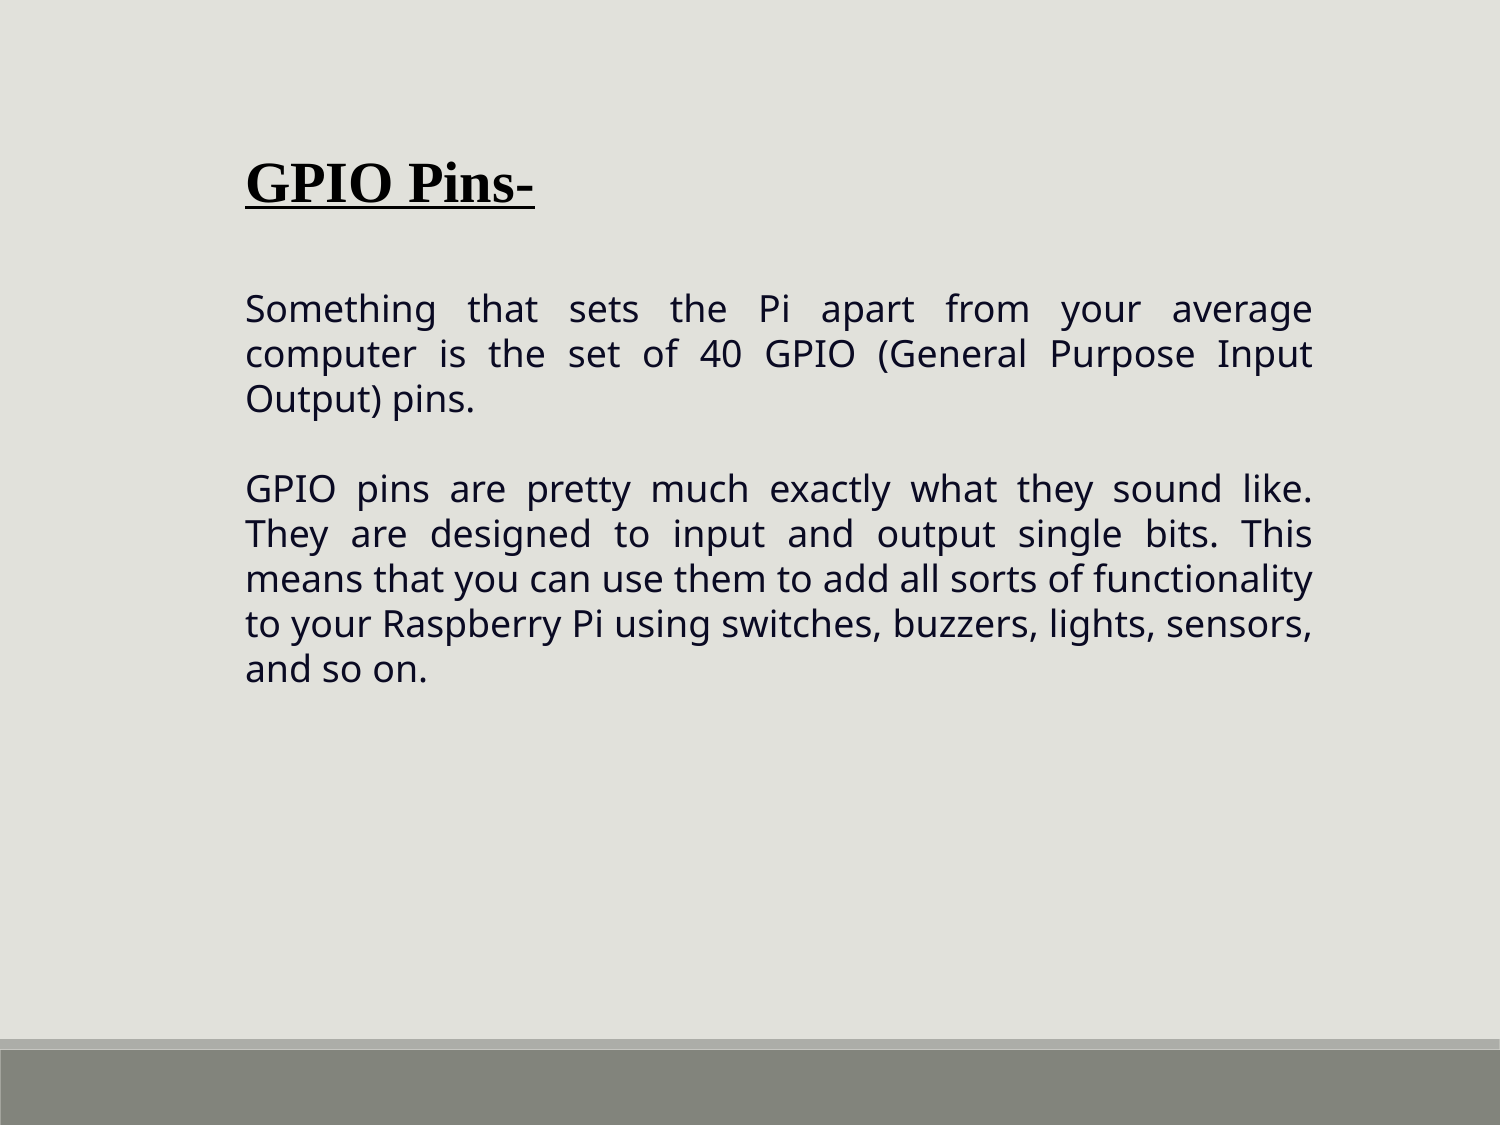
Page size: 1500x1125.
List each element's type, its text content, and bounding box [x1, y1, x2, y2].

text_box GPIO Pins- Something that sets the Pi apart from your average computer is the set of 40 GPIO (General Purpose Input Output) pins. GPIO pins are pretty much exactly what they sound like. They are designed to input and output single bits. This means that you can use them to add all sorts of functionality to your Raspberry Pi using switches, buzzers, lights, sensors, and so on. [230, 137, 1329, 787]
